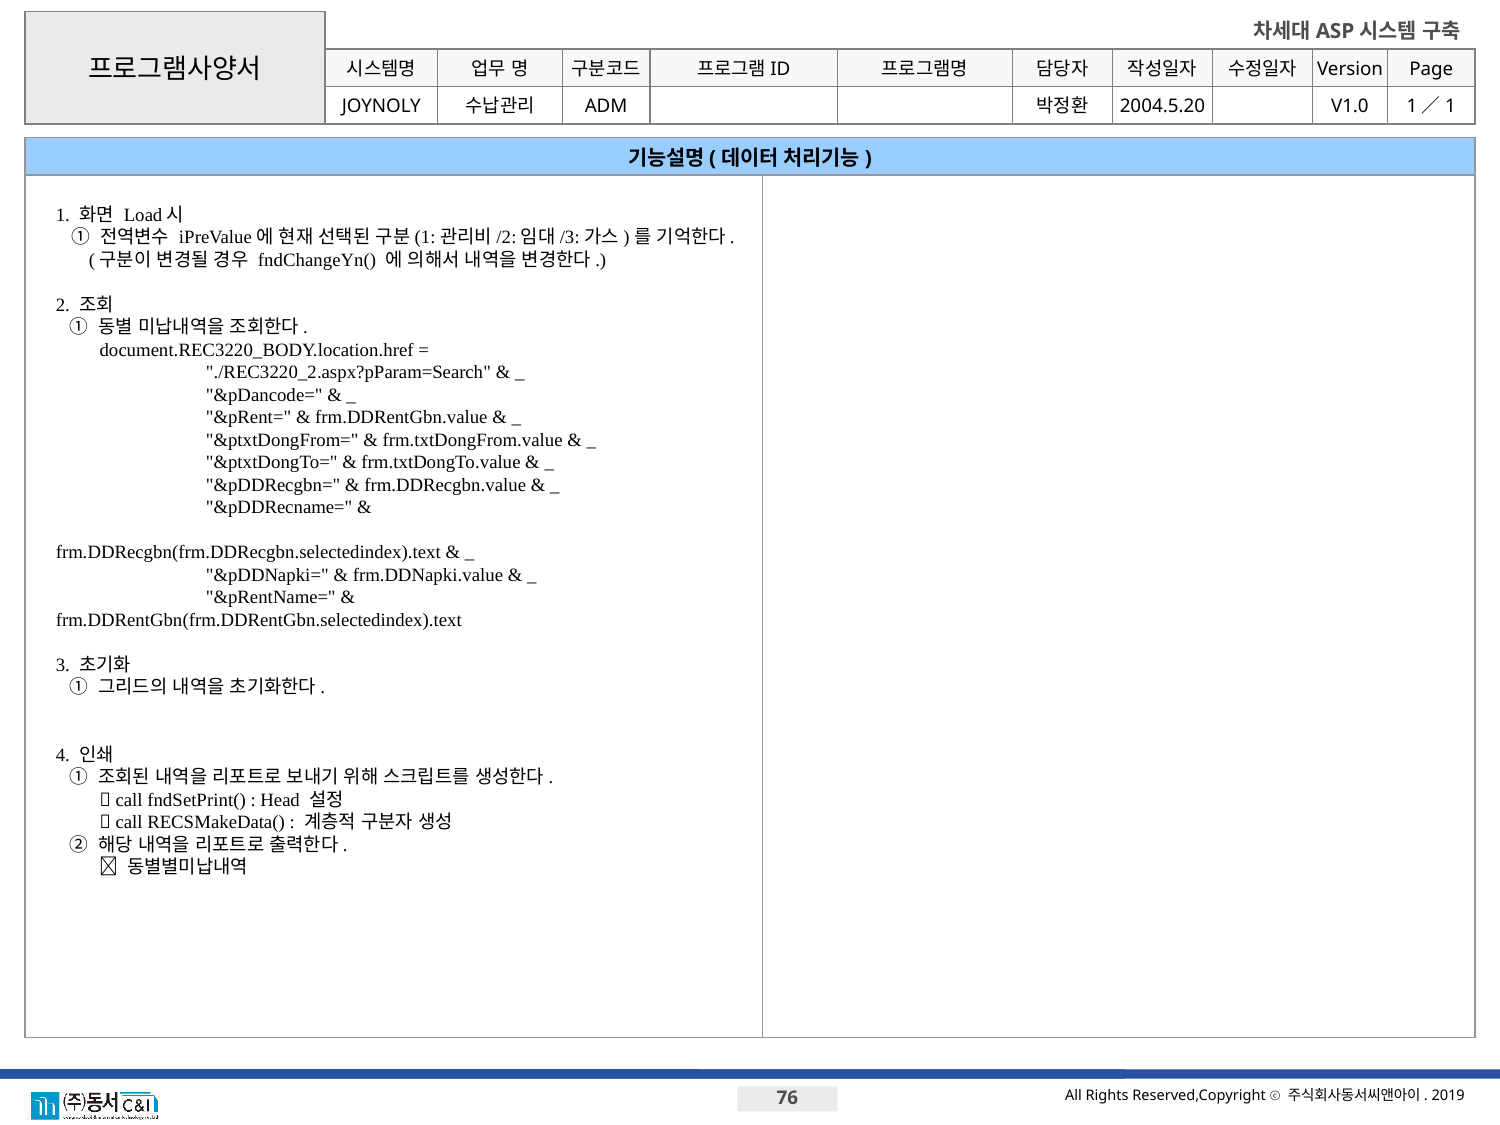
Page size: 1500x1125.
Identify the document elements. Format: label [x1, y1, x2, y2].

picture [60, 1091, 159, 1120]
text_box [24, 137, 1475, 1038]
text_box [24, 11, 1113, 124]
picture [151, 1091, 159, 1100]
